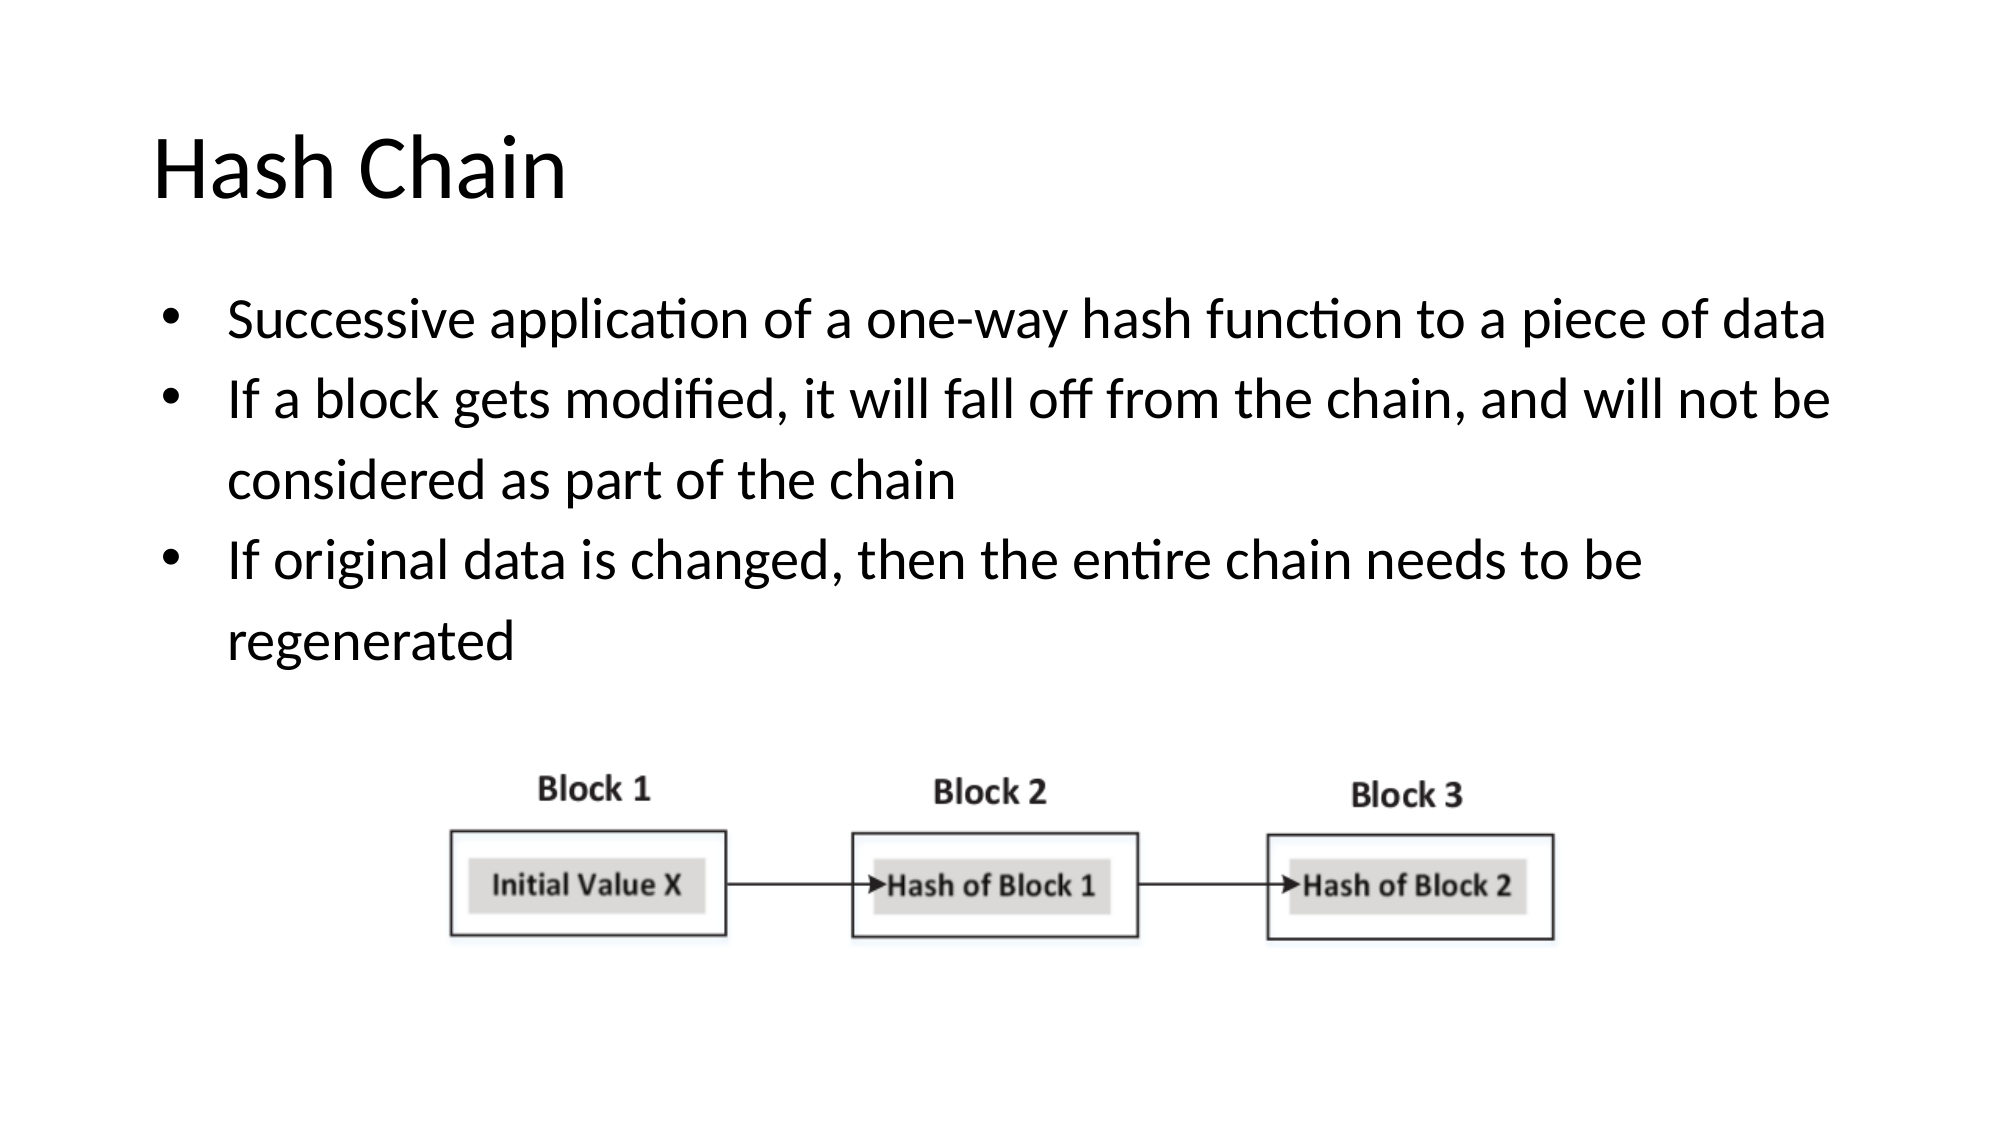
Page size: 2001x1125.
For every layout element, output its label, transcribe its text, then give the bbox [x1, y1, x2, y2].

picture [429, 757, 1571, 963]
title Hash Chain [137, 59, 1863, 261]
list Successive application of a one-way hash function to a piece of data If a block gets modified, it will fall off from the chain, and will not be considered as part of the chain If original data is changed, then the entire chain needs to be regenerated [137, 261, 1863, 976]
